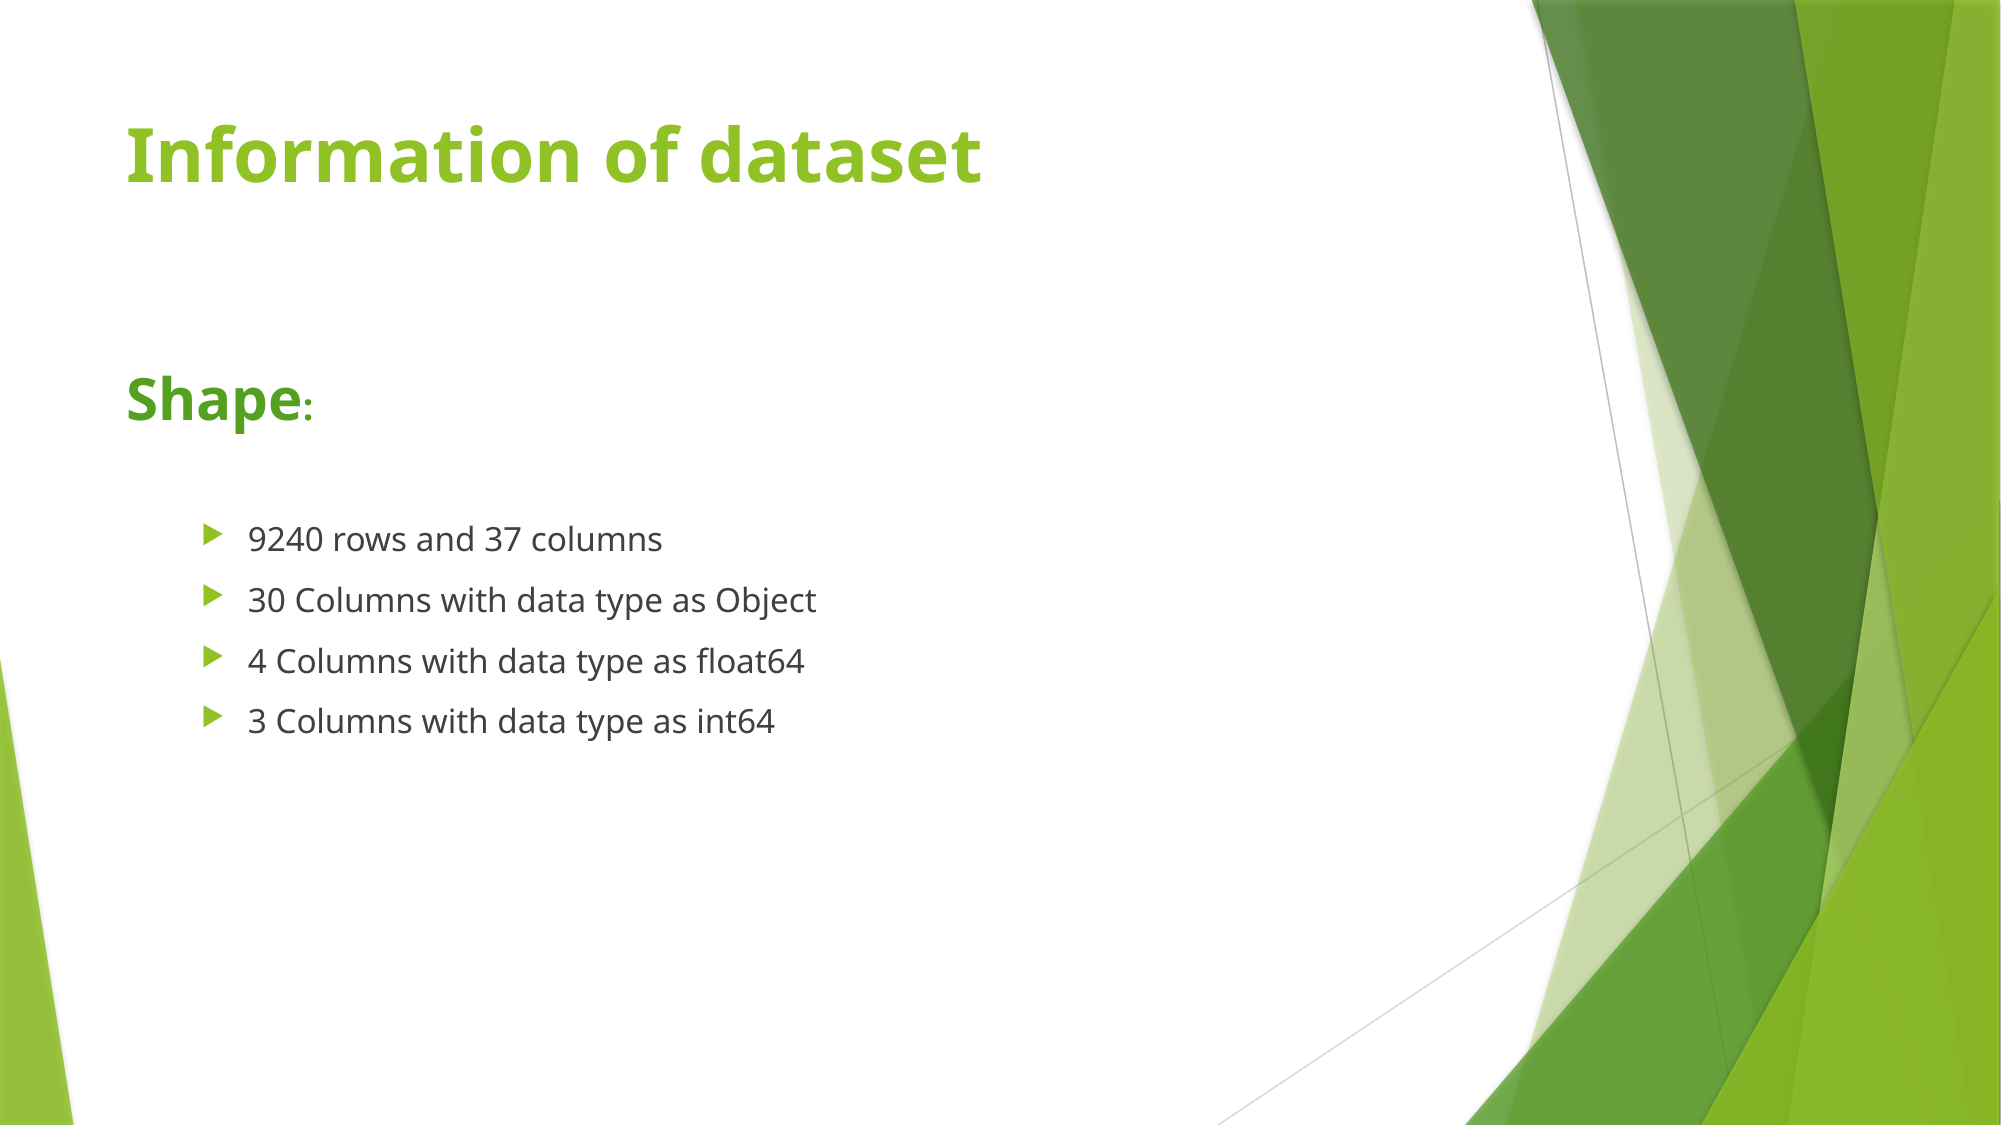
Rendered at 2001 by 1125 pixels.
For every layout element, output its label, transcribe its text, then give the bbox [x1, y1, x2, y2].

title Information of dataset [111, 99, 1522, 317]
list Shape: 9240 rows and 37 columns 30 Columns with data type as Object 4 Columns with data type as float64 3 Columns with data type as int64 [111, 354, 1522, 992]
